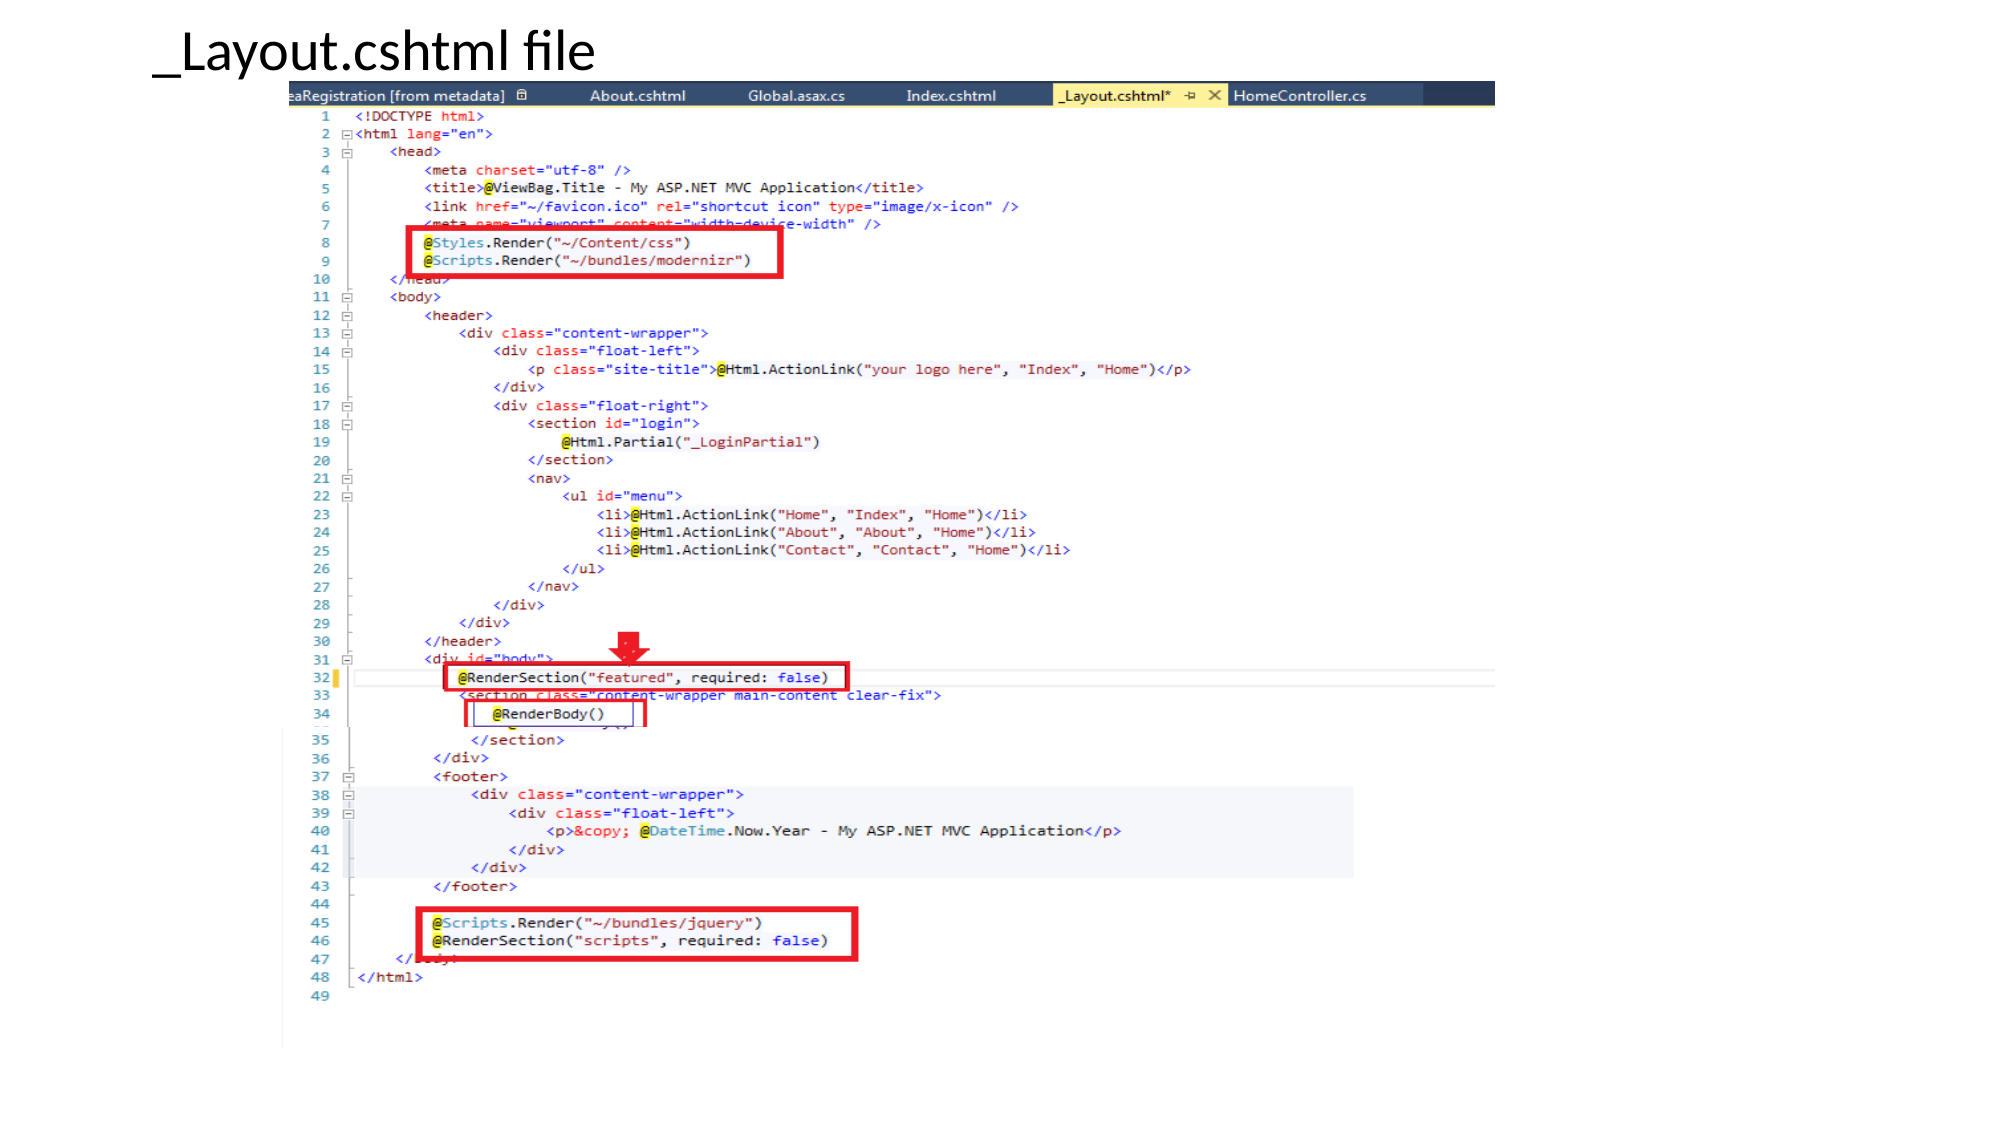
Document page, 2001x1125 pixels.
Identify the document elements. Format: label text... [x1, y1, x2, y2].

list _Layout.cshtml file [137, 12, 1863, 1014]
picture [282, 81, 1495, 1048]
